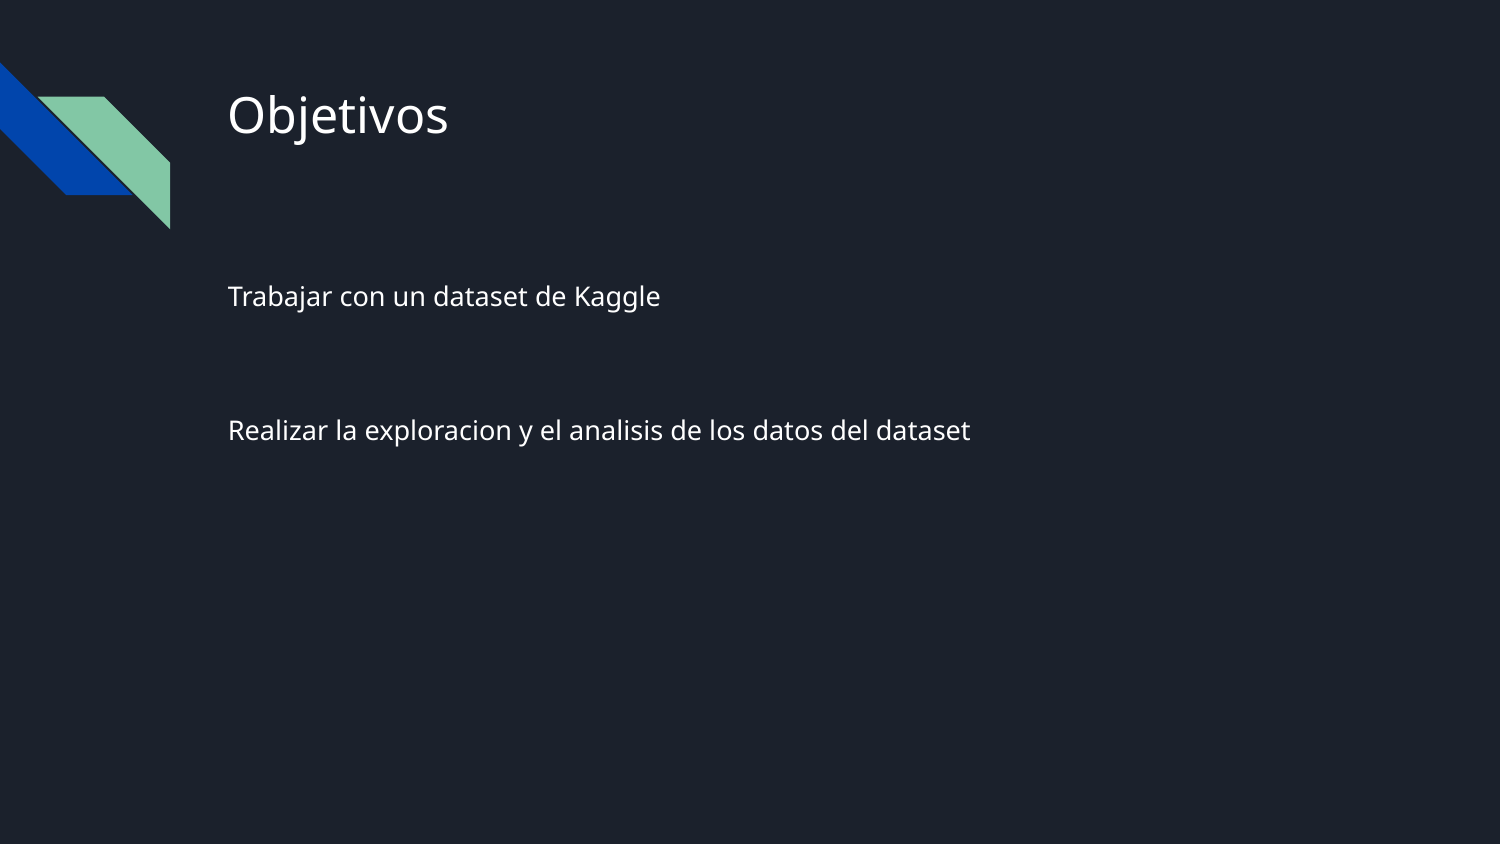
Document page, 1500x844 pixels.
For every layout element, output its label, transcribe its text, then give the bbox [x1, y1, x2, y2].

title Objetivos [212, 64, 1368, 215]
list Trabajar con un dataset de Kaggle Realizar la exploracion y el analisis de los datos del dataset [212, 257, 1368, 735]
